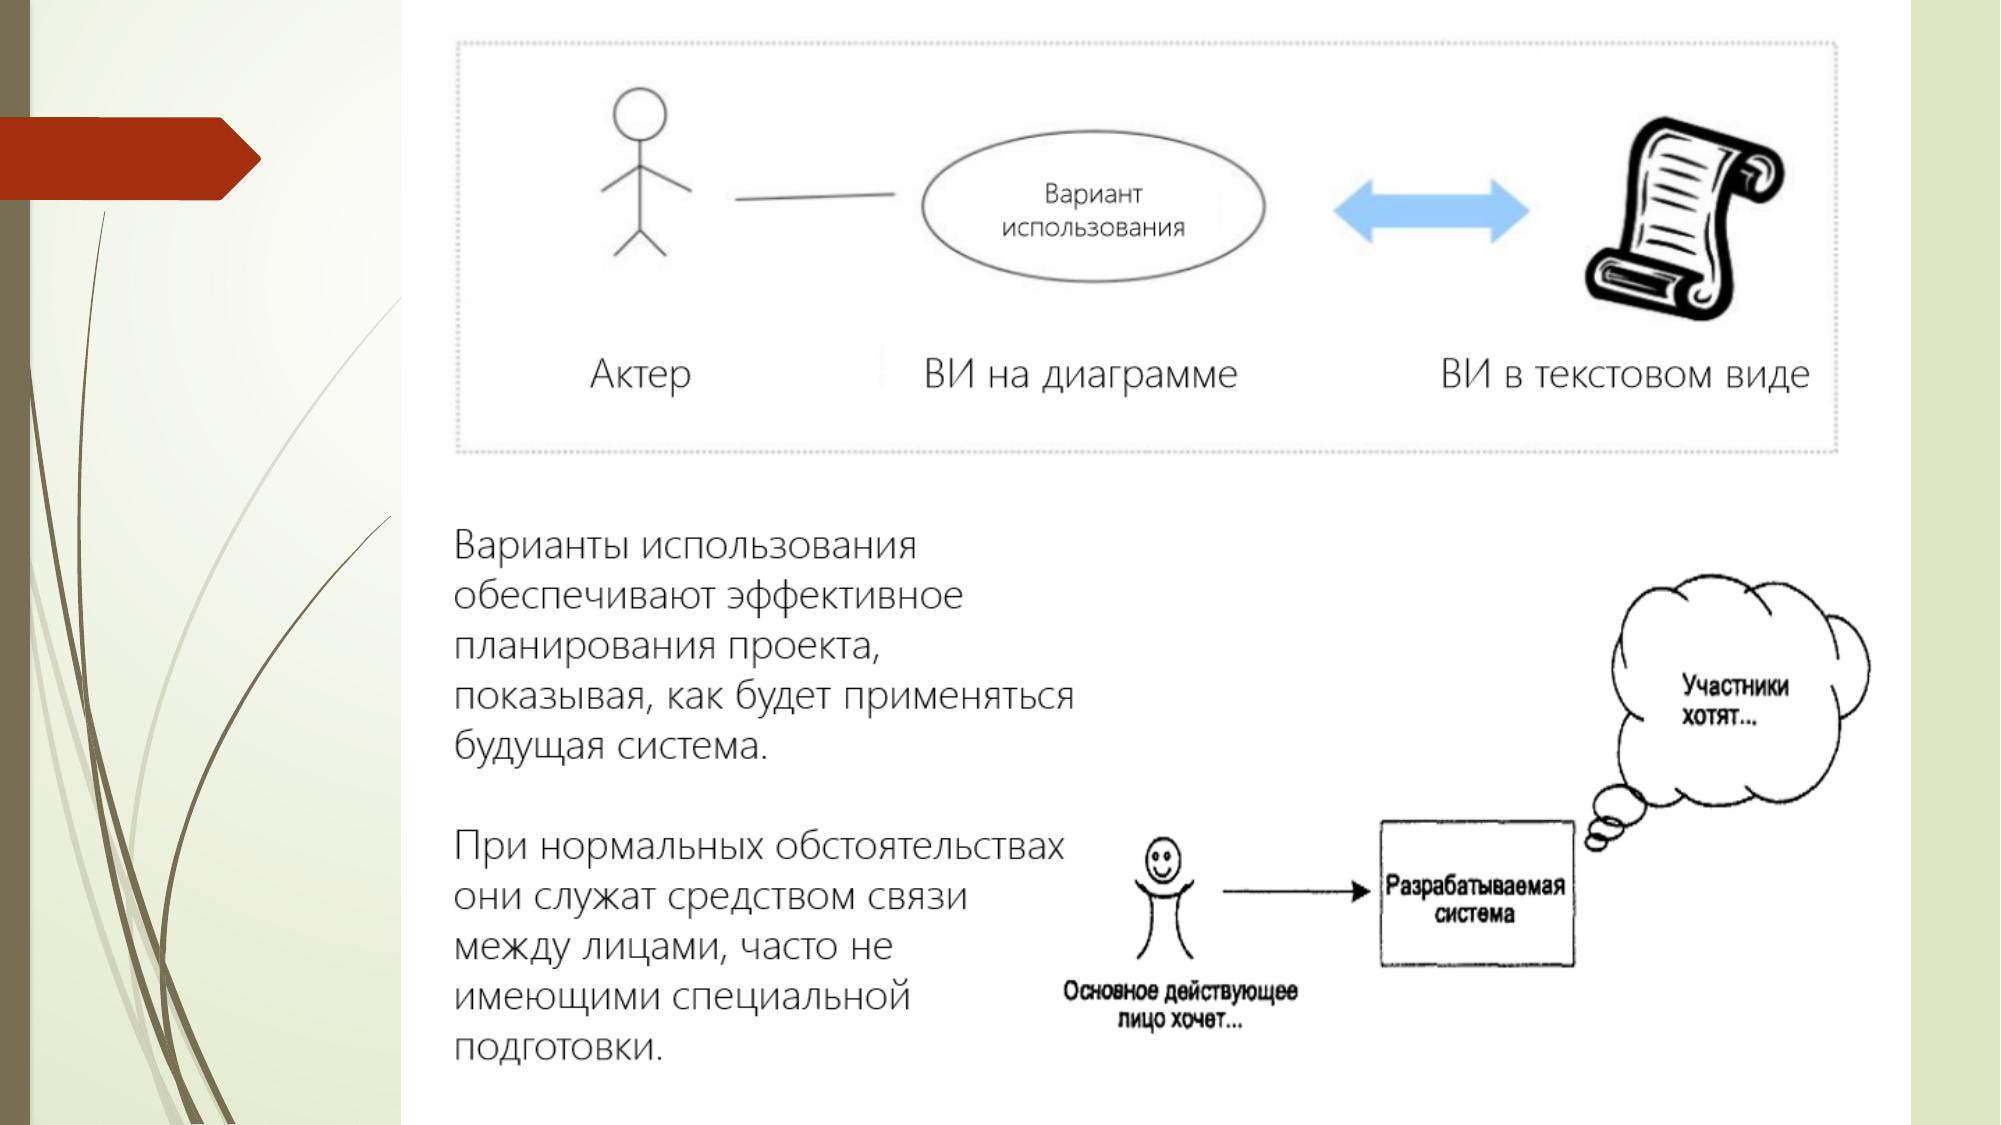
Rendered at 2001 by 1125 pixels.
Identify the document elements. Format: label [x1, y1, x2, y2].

picture [401, 0, 1911, 1125]
